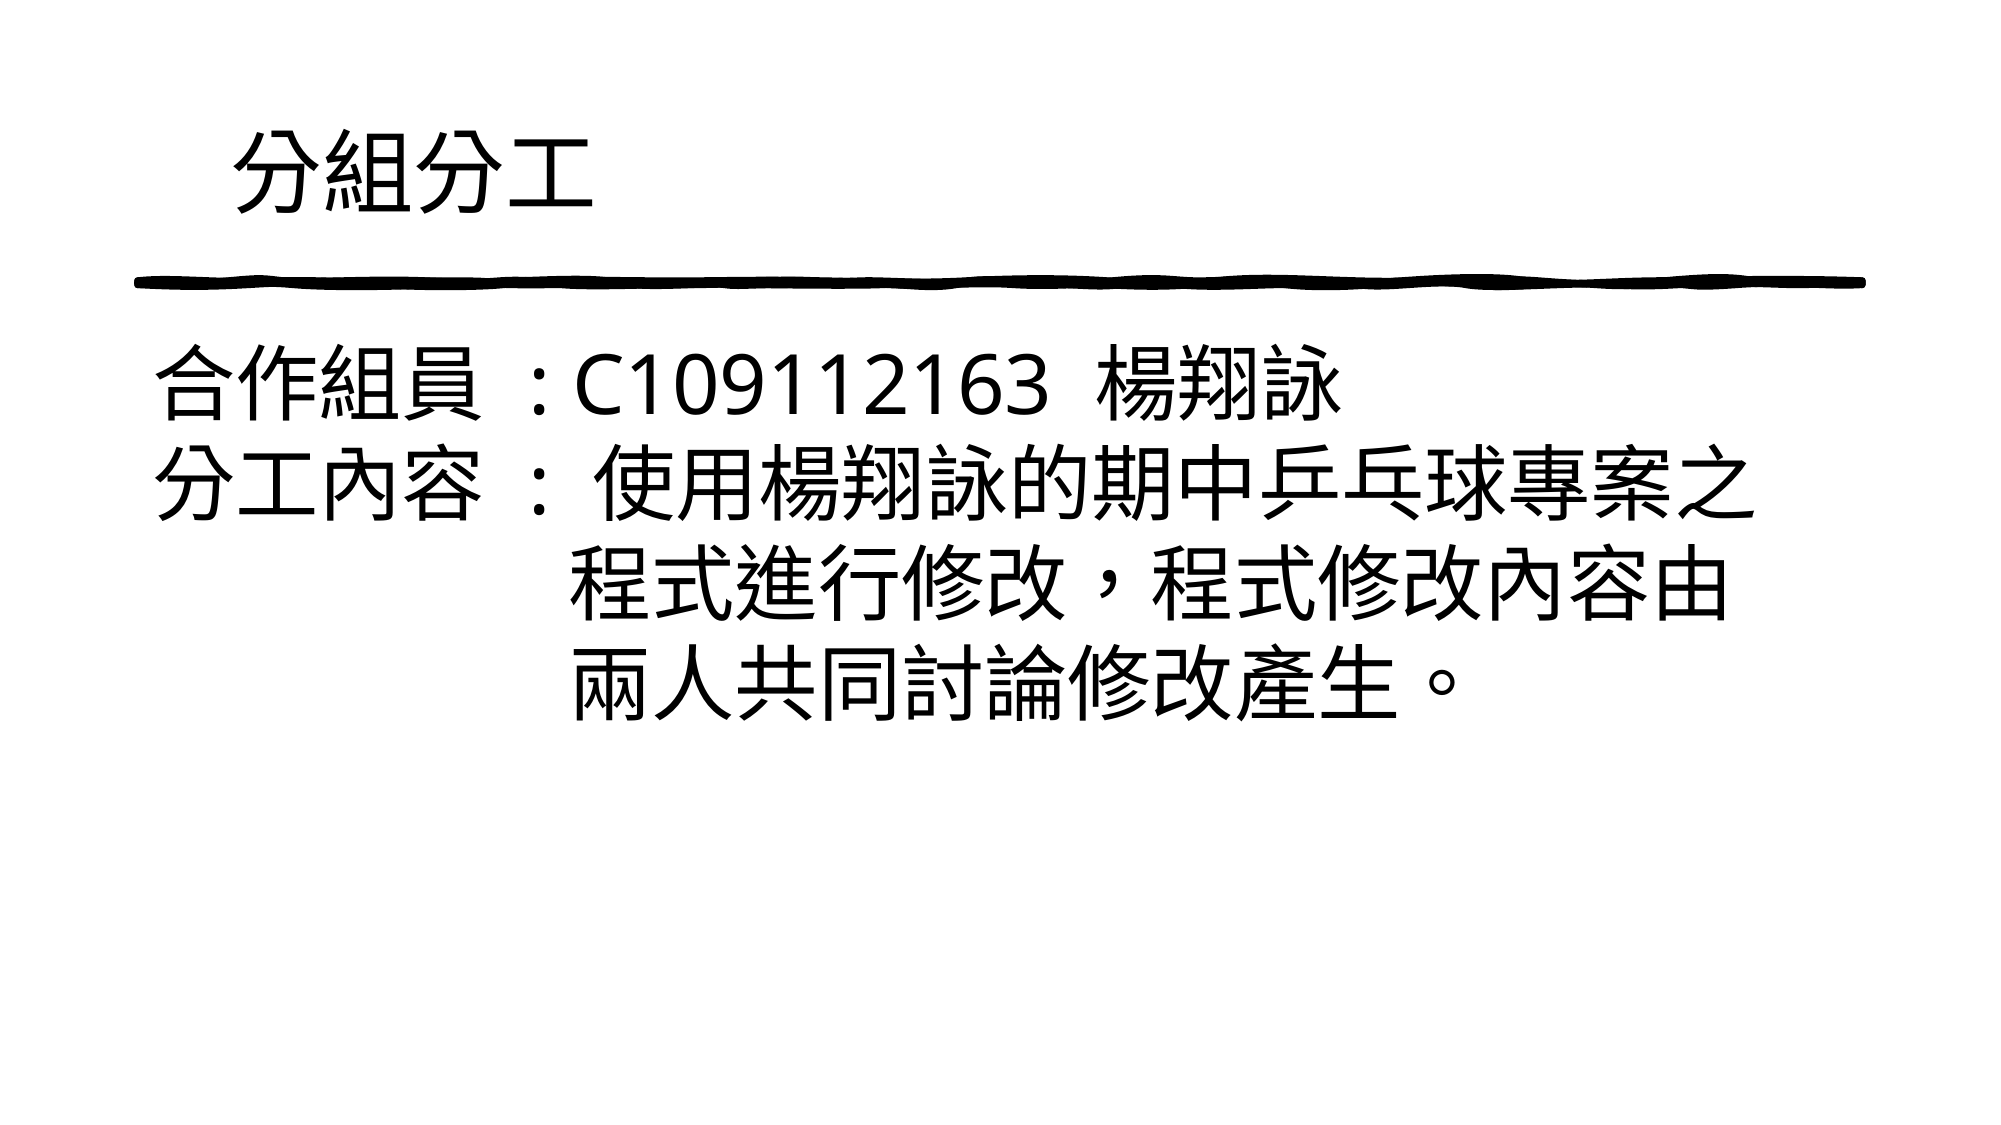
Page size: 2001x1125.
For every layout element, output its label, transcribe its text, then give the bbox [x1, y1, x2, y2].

title 分組分工 [137, 59, 1863, 278]
text_box 合作組員 : C109112163 楊翔詠 分工內容 : 使用楊翔詠的期中乒乓球專案之 程式進行修改，程式修改內容由 兩人共同討論修改產生。 [137, 323, 1789, 739]
